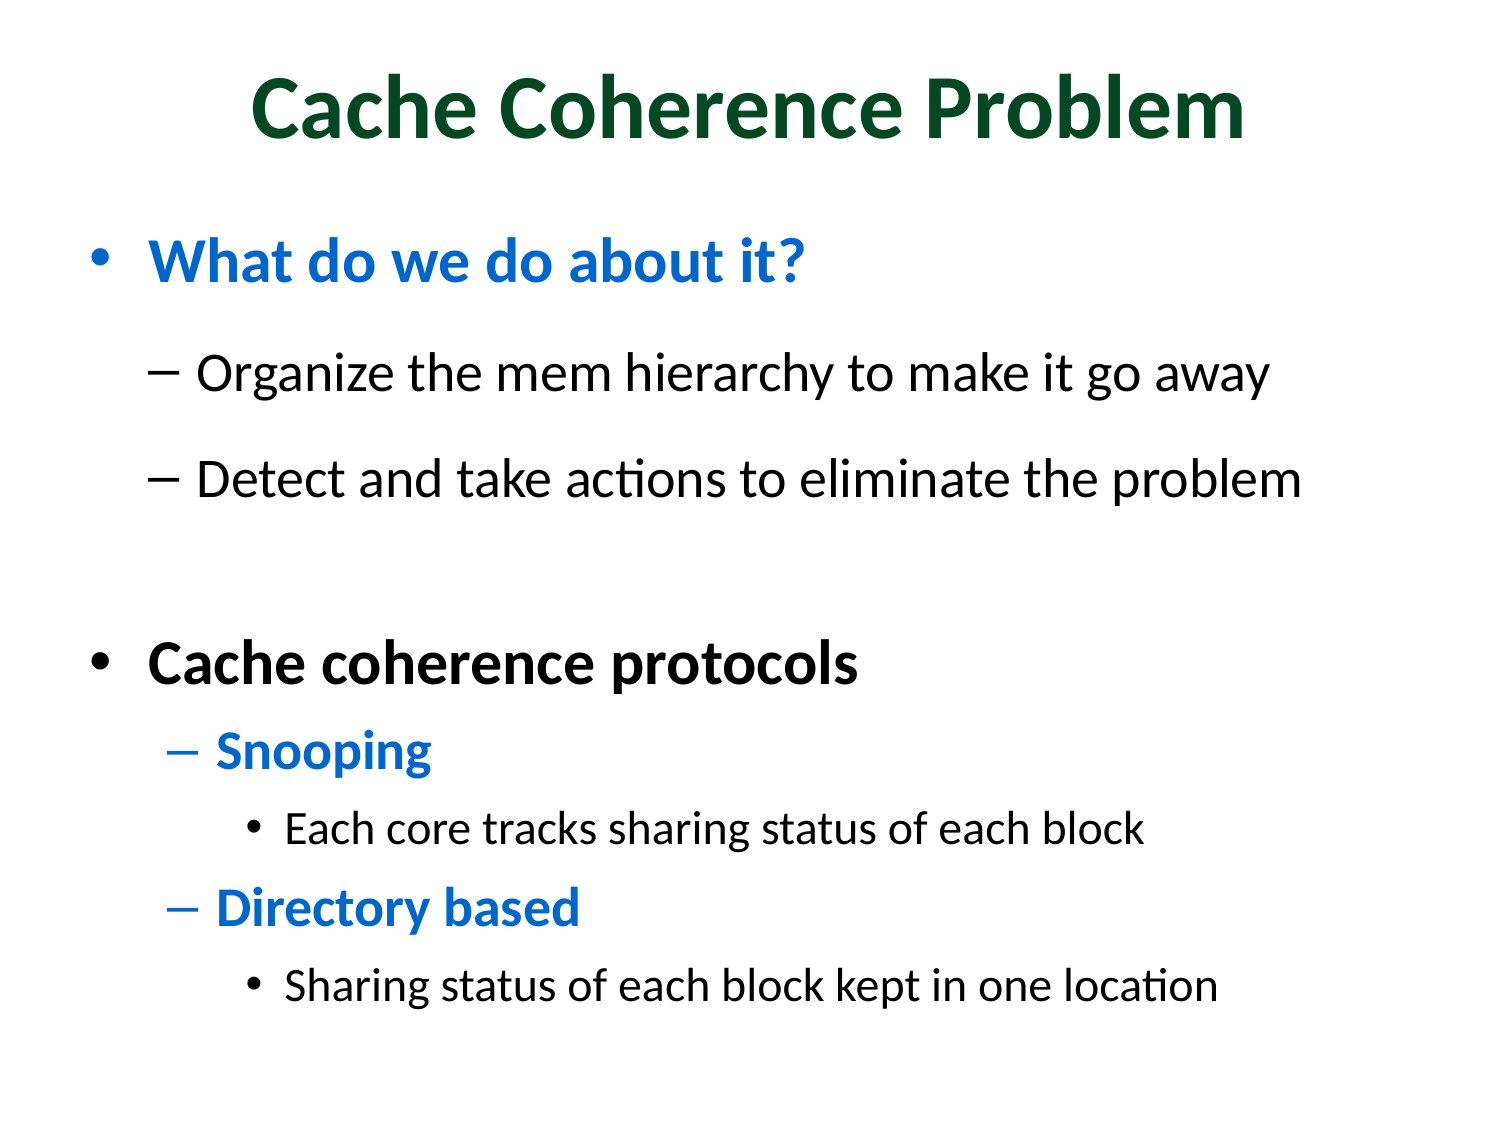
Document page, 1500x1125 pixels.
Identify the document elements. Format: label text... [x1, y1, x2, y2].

list What do we do about it? Organize the mem hierarchy to make it go away Detect and take actions to eliminate the problem Cache coherence protocols Snooping Each core tracks sharing status of each block Directory based Sharing status of each block kept in one location [74, 195, 1425, 1024]
title Cache Coherence Problem [74, 8, 1425, 195]
